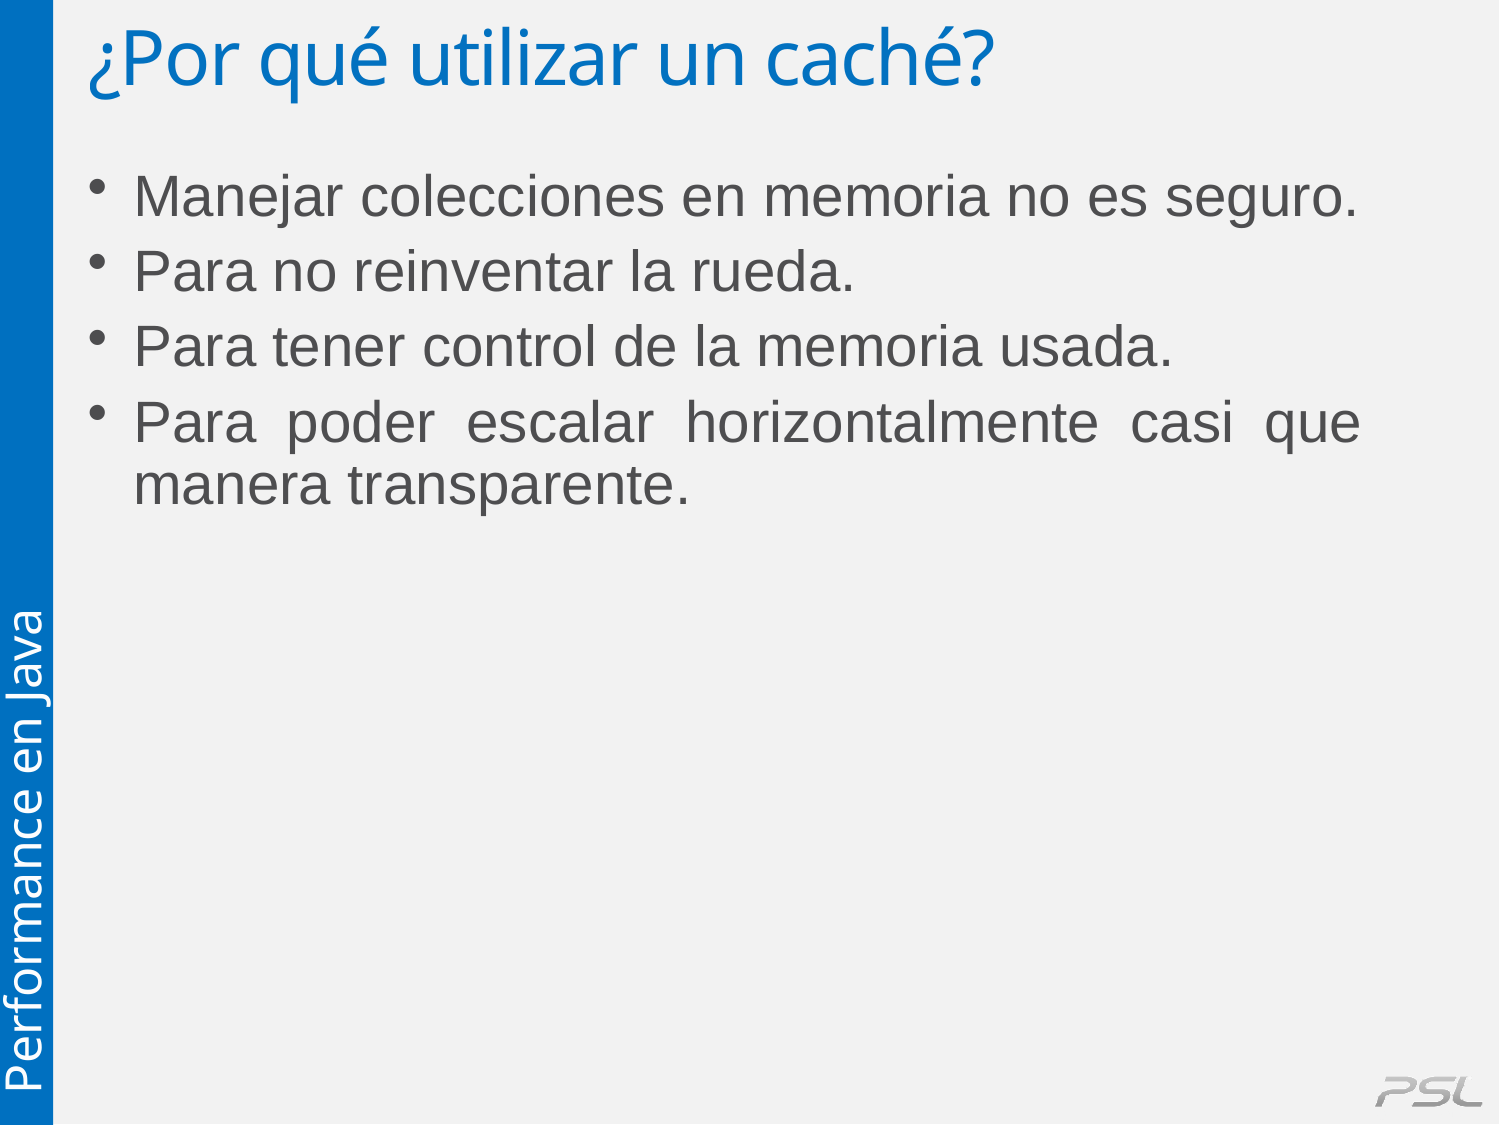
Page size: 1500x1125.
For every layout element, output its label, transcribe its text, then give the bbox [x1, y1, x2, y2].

picture [1374, 1076, 1483, 1120]
list Manejar colecciones en memoria no es seguro. Para no reinventar la rueda. Para tener control de la memoria usada. Para poder escalar horizontalmente casi que de manera transparente. [87, 165, 1461, 1076]
text_box Performance en Java [0, 19, 53, 1095]
title ¿Por qué utilizar un caché? [87, 18, 1460, 113]
